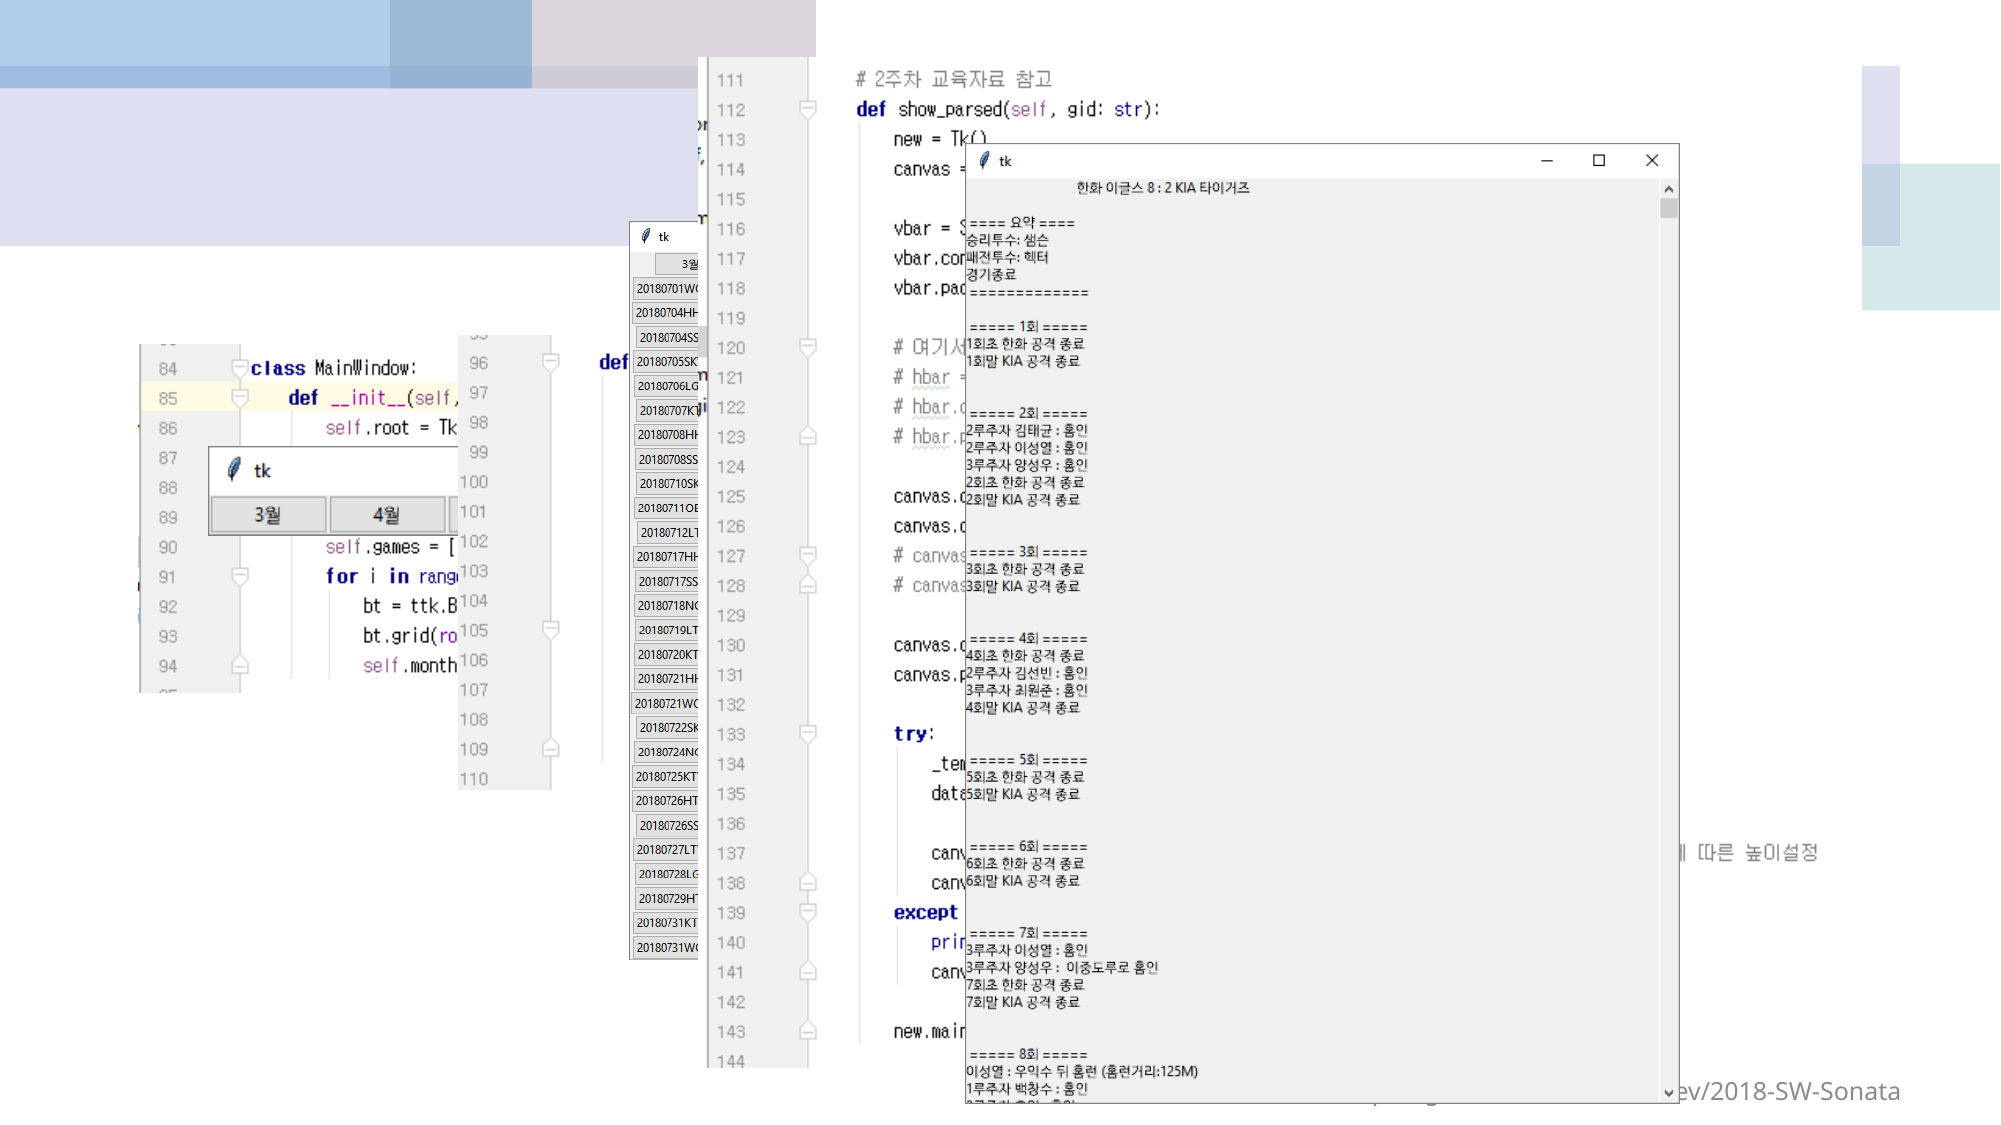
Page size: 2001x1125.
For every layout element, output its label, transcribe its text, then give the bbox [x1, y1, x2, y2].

picture [138, 57, 1862, 1105]
footer https://github.com/R3turn-Dev/2018-SW-Sonata [1681, 1072, 1918, 1113]
